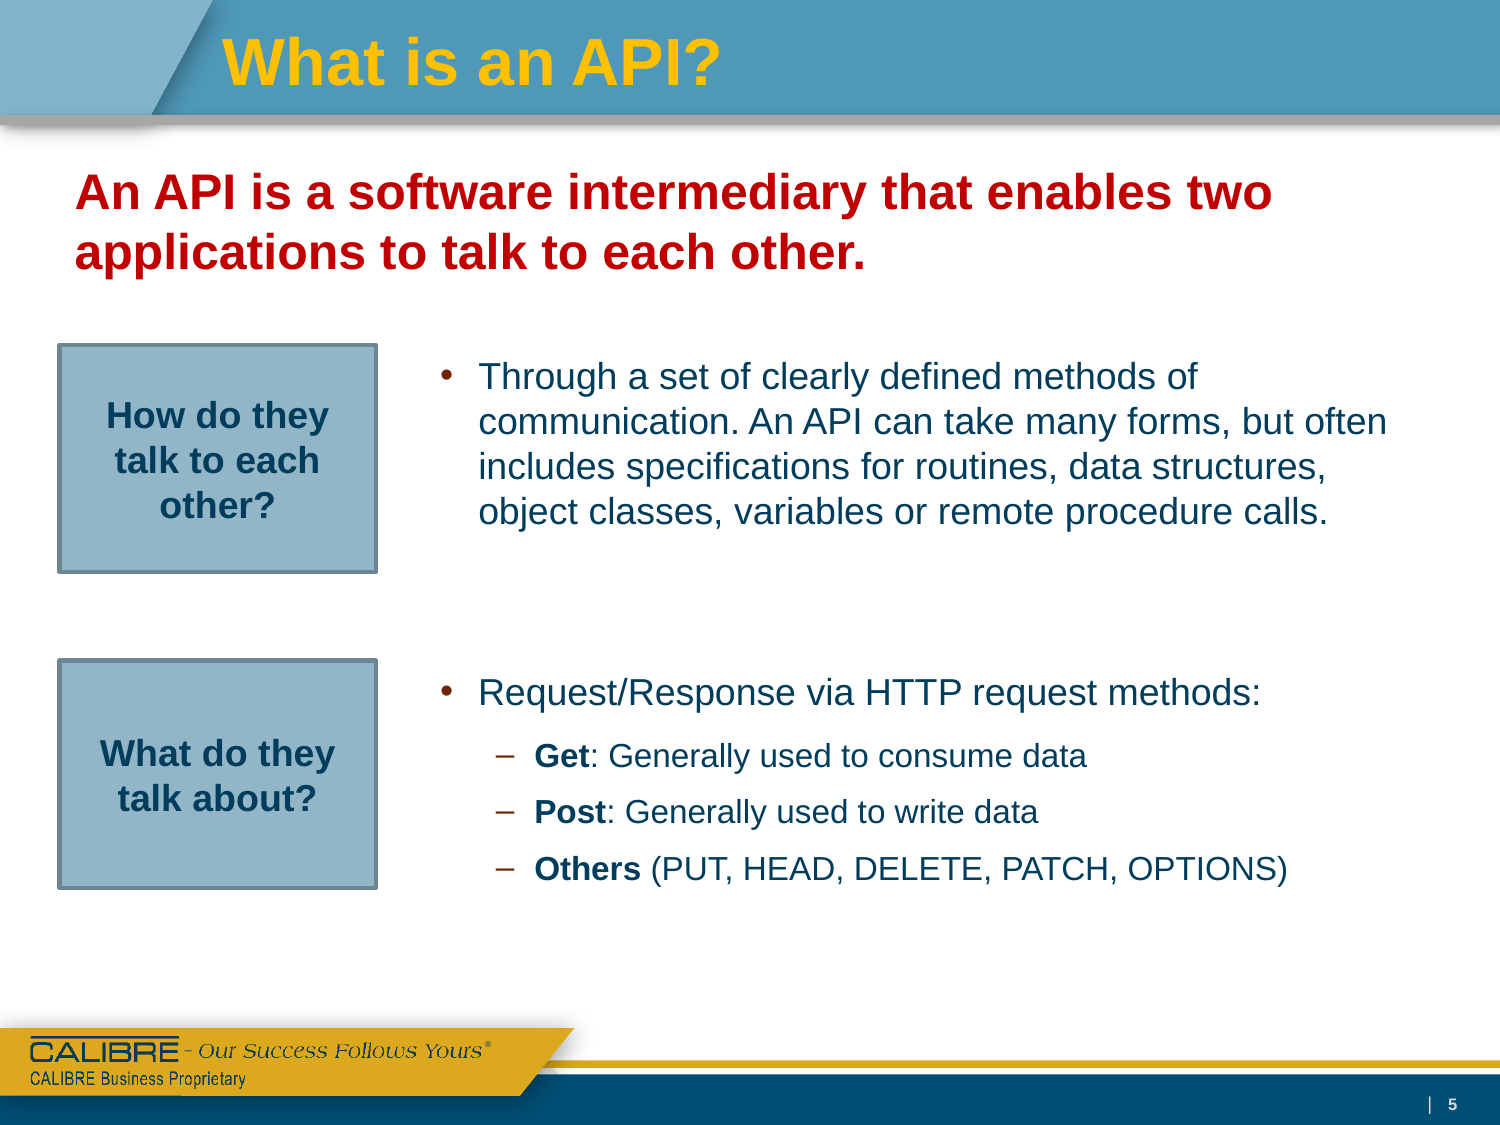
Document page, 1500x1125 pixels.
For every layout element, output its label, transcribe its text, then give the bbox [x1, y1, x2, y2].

text_box An API is a software intermediary that enables two applications to talk to each other. [59, 152, 1410, 306]
title What is an API? [207, 9, 1479, 109]
list Through a set of clearly defined methods of communication. An API can take many forms, but often includes specifications for routines, data structures, object classes, variables or remote procedure calls. [425, 344, 1410, 573]
picture [30, 1070, 246, 1090]
picture [28, 1036, 180, 1068]
text_box Request/Response via HTTP request methods: Get: Generally used to consume data Post: Generally used to write data Others (PUT, HEAD, DELETE, PATCH, OPTIONS) [425, 660, 1410, 888]
picture [192, 1039, 491, 1062]
text_box What do they talk about? [57, 658, 378, 890]
text_box How do they talk to each other? [57, 343, 378, 574]
